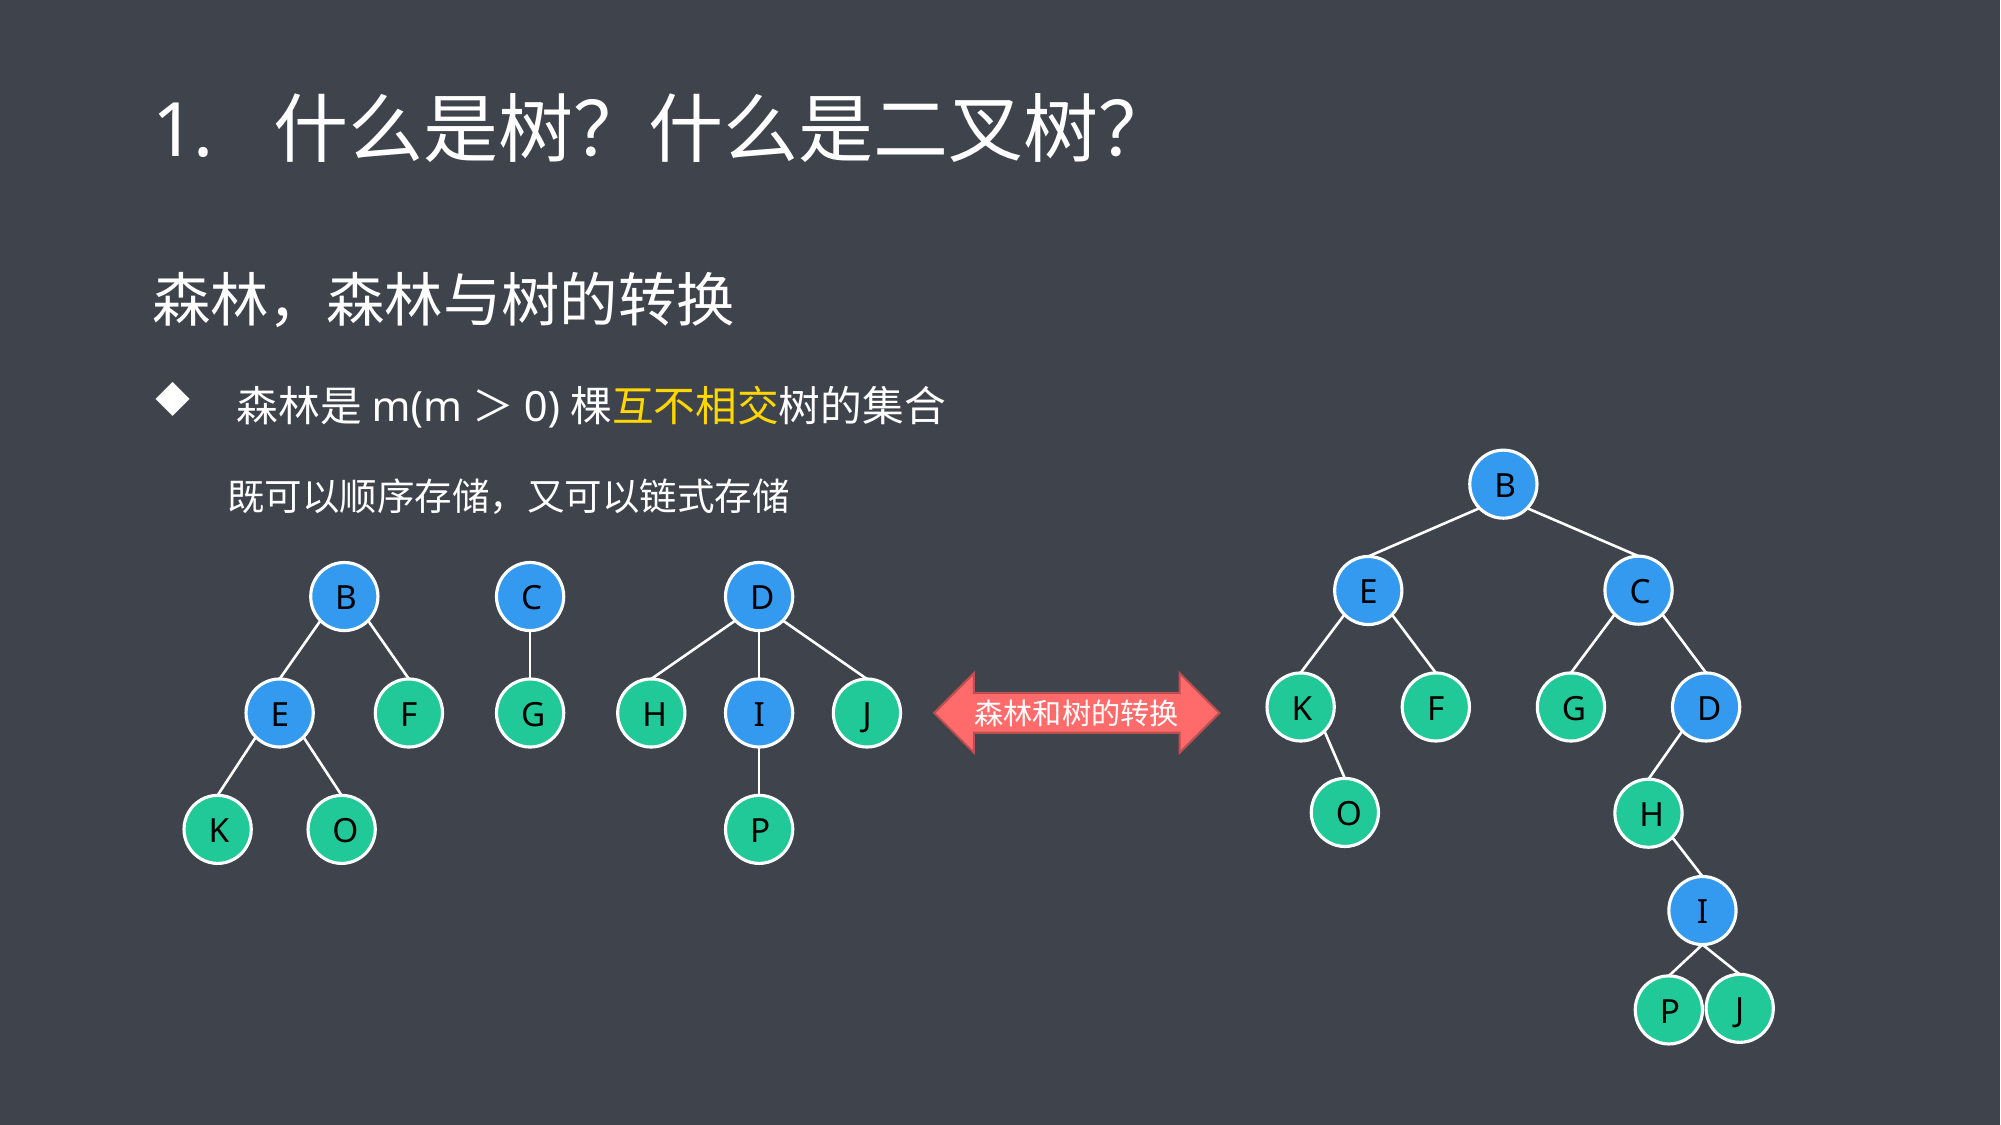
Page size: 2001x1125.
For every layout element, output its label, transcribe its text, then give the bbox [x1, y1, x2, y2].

list 森林，森林与树的转换 森林是m(m＞0)棵互不相交树的集合 既可以顺序存储，又可以链式存储 [137, 222, 1862, 1065]
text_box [1266, 450, 1774, 1045]
title 什么是树？什么是二叉树？ [137, 43, 1862, 222]
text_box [496, 562, 564, 748]
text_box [617, 562, 901, 864]
text_box 森林和树的转换 [932, 670, 1221, 756]
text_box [183, 562, 443, 864]
